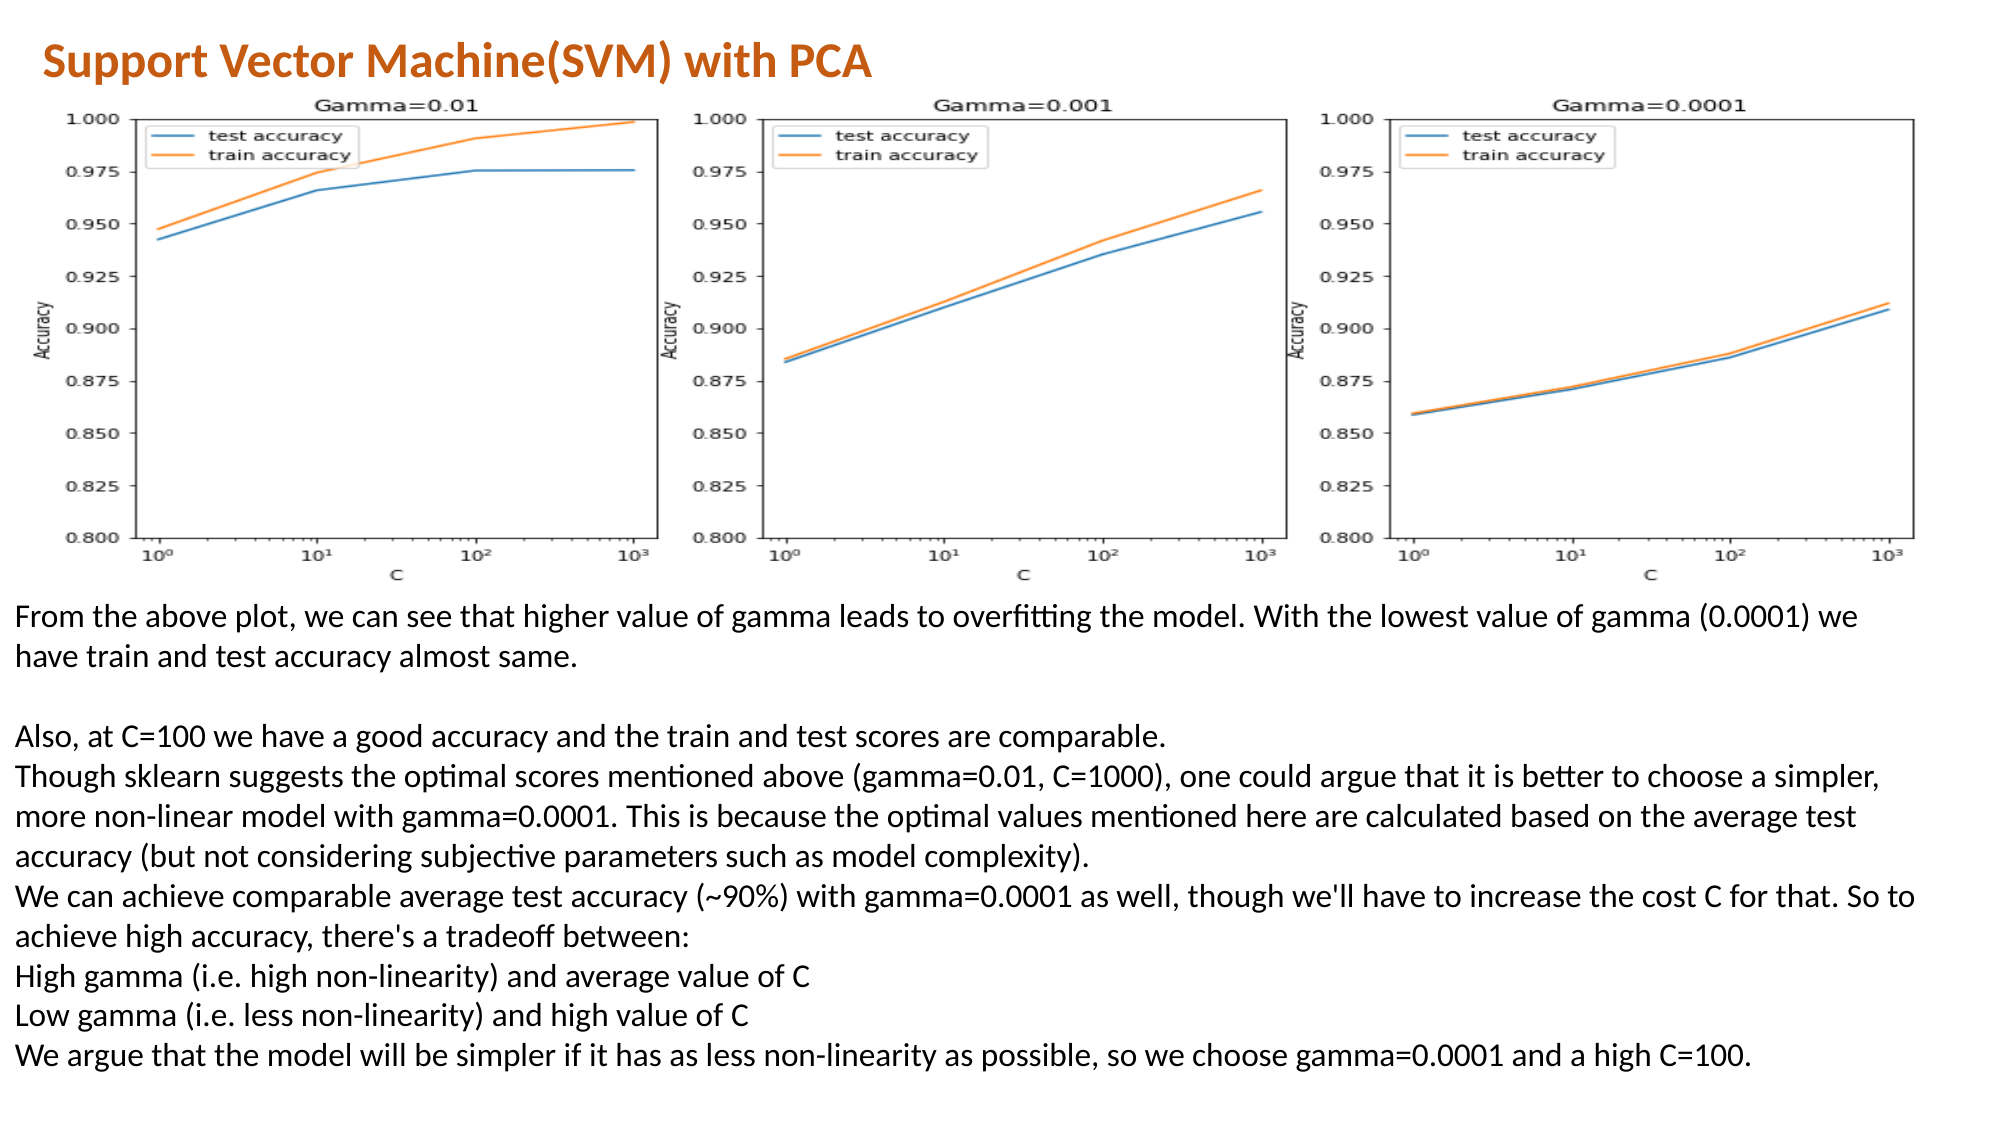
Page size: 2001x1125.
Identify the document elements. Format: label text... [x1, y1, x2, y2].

text_box Support Vector Machine(SVM) with PCA [27, 20, 928, 96]
text_box From the above plot, we can see that higher value of gamma leads to overfitting the model. With the lowest value of gamma (0.0001) we have train and test accuracy almost same. Also, at C=100 we have a good accuracy and the train and test scores are comparable. Though sklearn suggests the optimal scores mentioned above (gamma=0.01, C=1000), one could argue that it is better to choose a simpler, more non-linear model with gamma=0.0001. This is because the optimal values mentioned here are calculated based on the average test accuracy (but not considering subjective parameters such as model complexity). We can achieve comparable average test accuracy (~90%) with gamma=0.0001 as well, though we'll have to increase the cost C for that. So to achieve high accuracy, there's a tradeoff between: High gamma (i.e. high non-linearity) and average value of C Low gamma (i.e. less non-linearity) and high value of C We argue that the model will be simpler if it has as less non-linearity as possible, so we choose gamma=0.0001 and a high C=100. [0, 587, 1940, 1125]
picture [32, 96, 1931, 588]
